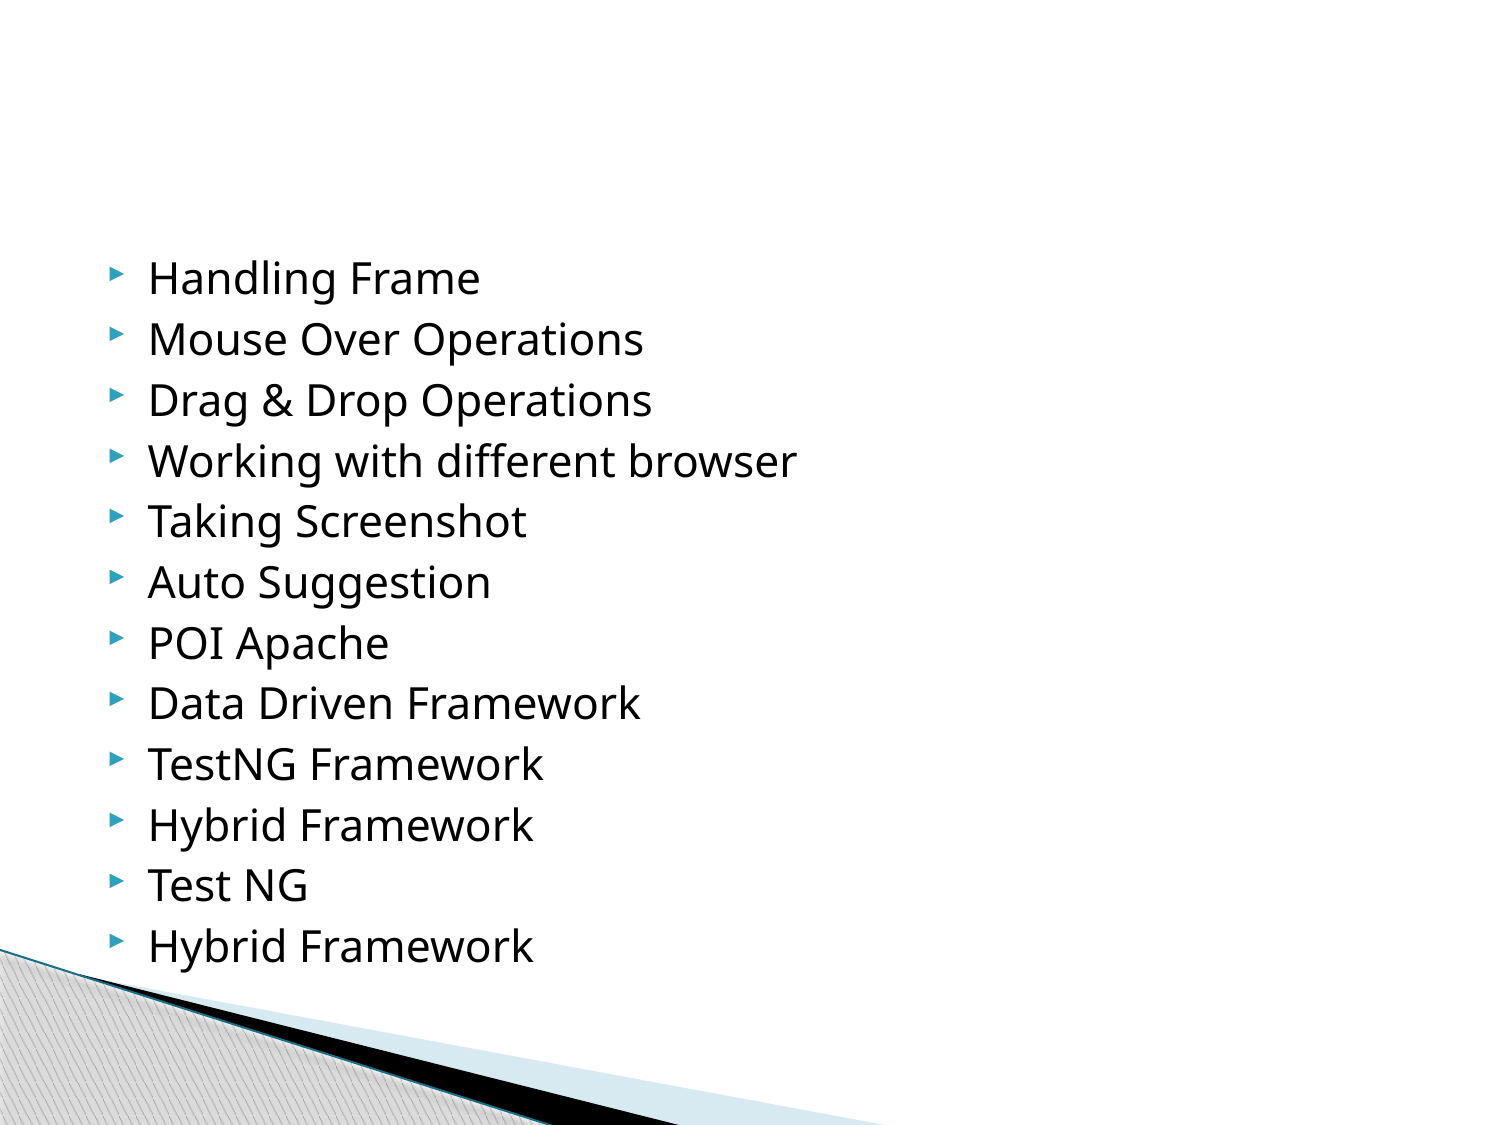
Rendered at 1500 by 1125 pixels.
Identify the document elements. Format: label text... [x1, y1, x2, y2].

list Handling Frame Mouse Over Operations Drag & Drop Operations Working with different browser Taking Screenshot Auto Suggestion POI Apache Data Driven Framework TestNG Framework Hybrid Framework Test NG Hybrid Framework [75, 243, 1425, 986]
